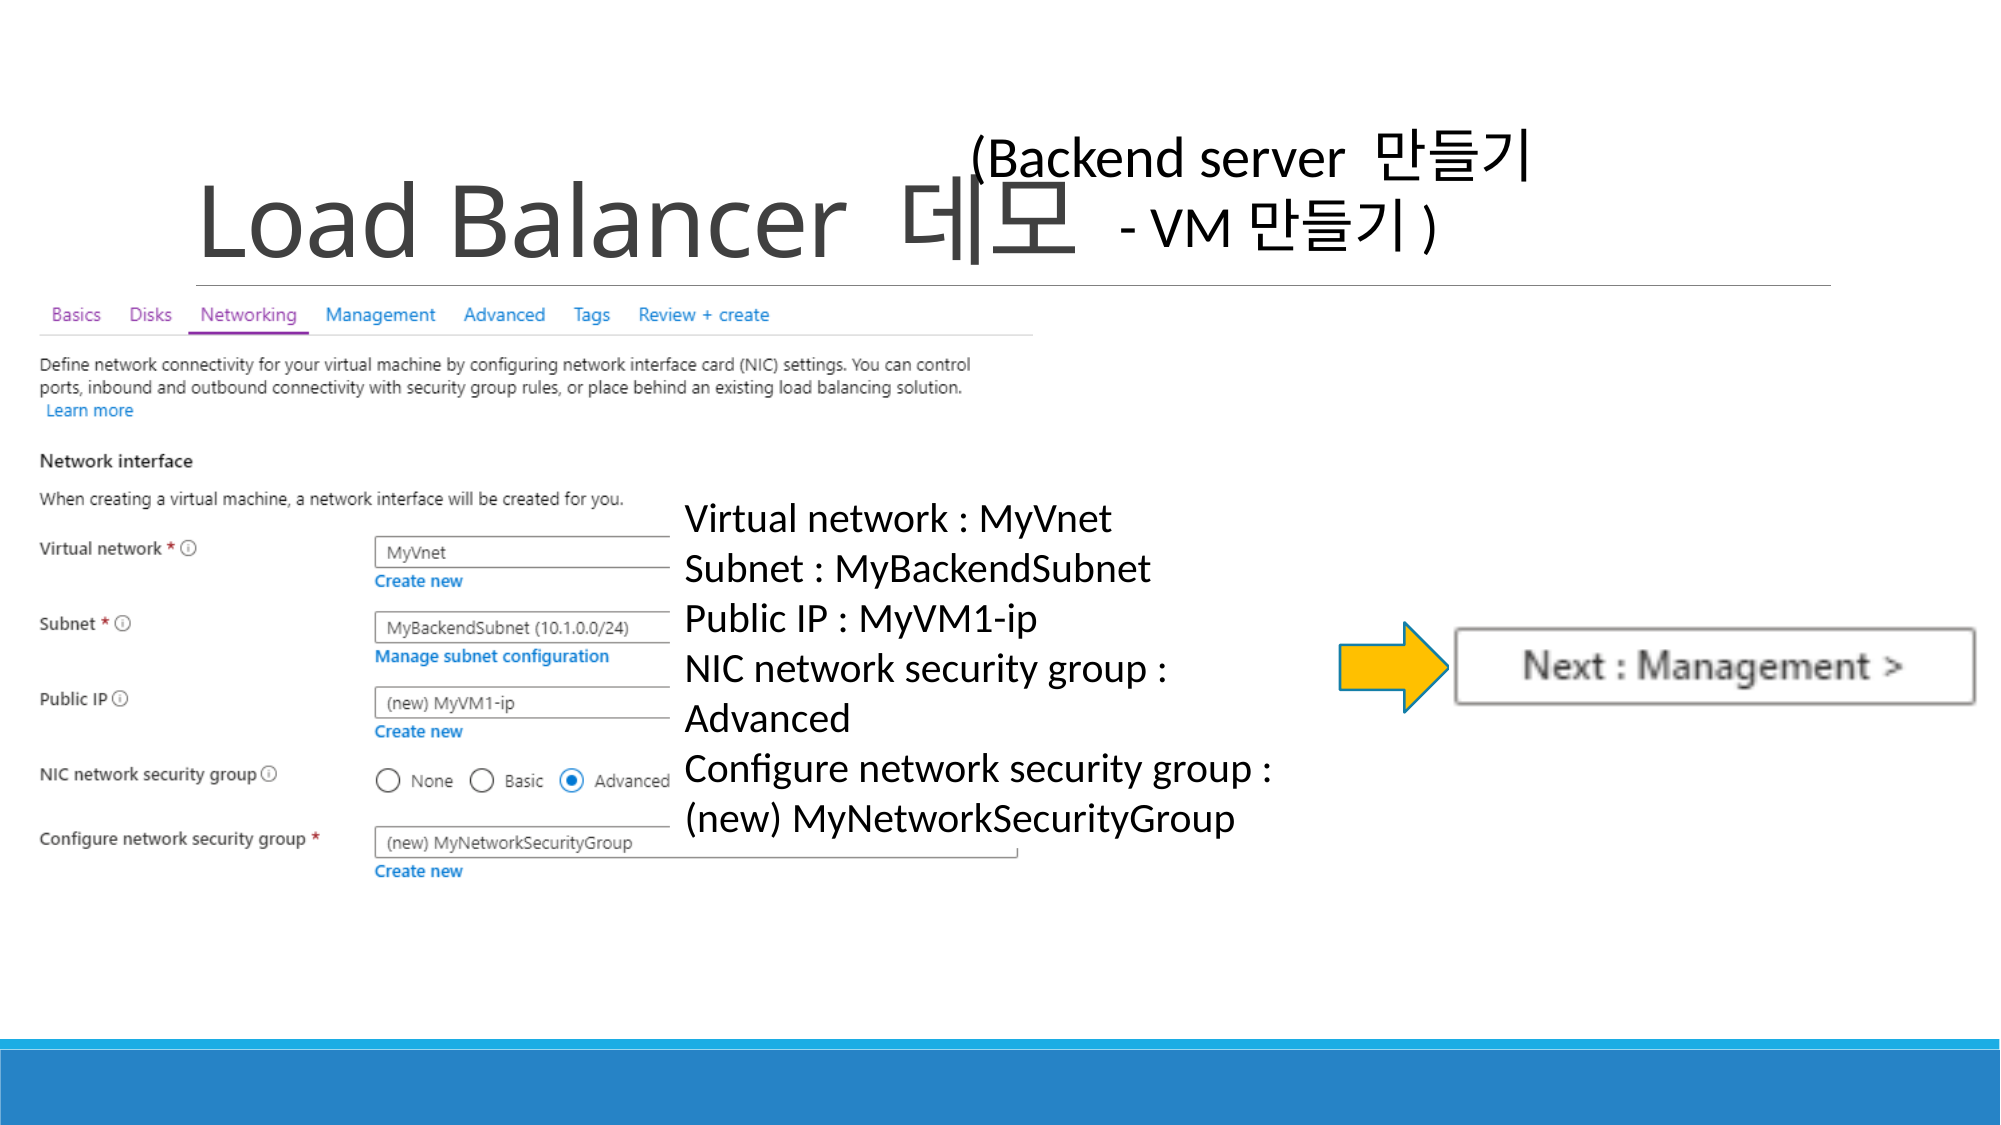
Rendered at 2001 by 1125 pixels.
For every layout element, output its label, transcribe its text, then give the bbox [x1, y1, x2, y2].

title Load Balancer 데모 [180, 47, 1830, 285]
text_box (Backend server 만들기 - VM만들기) [954, 111, 1725, 267]
picture [1448, 621, 1990, 713]
text_box [1338, 621, 1446, 714]
text_box Virtual network : MyVnet Subnet : MyBackendSubnet Public IP : MyVM1-ip NIC network security group : Advanced Configure network security group : (new) MyNetworkSecurityGroup [1041, 483, 1340, 849]
picture [32, 297, 1034, 888]
